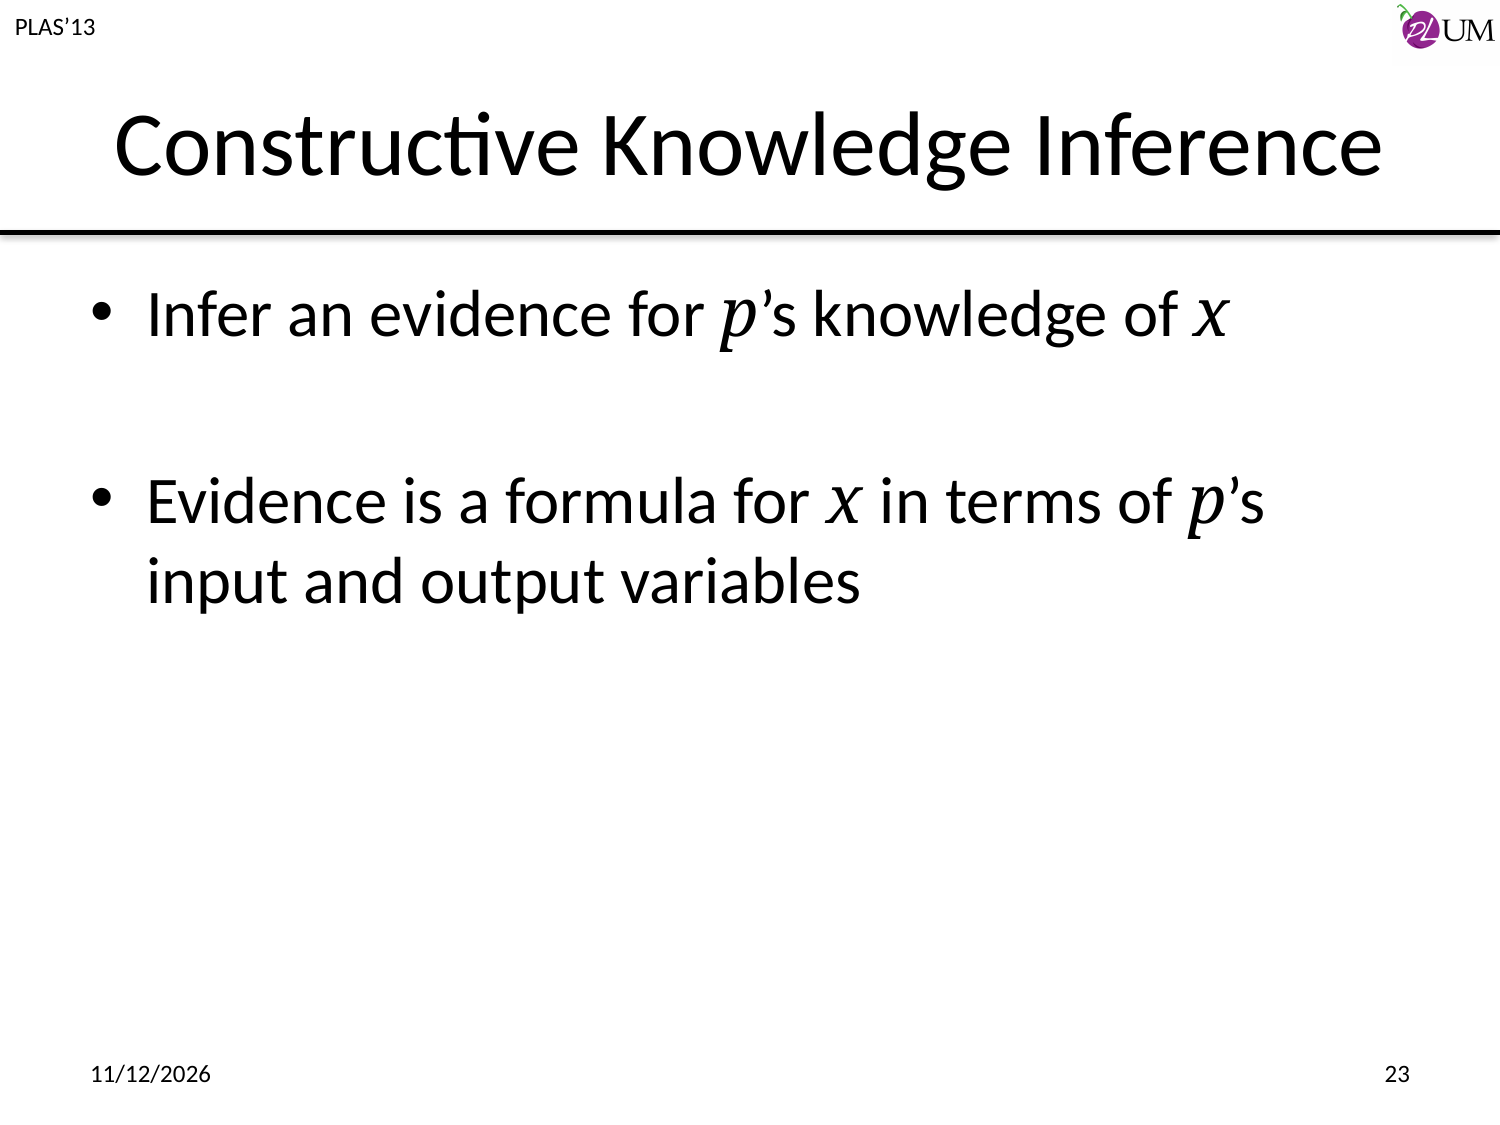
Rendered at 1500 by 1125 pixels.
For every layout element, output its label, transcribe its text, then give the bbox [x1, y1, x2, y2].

list Infer an evidence for p’s knowledge of x Evidence is a formula for x in terms of p’s input and output variables [75, 262, 1425, 1005]
title Constructive Knowledge Inference [75, 45, 1425, 233]
slide_number 23 [1074, 1042, 1425, 1103]
picture [1392, 0, 1500, 66]
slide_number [75, 1042, 425, 1103]
